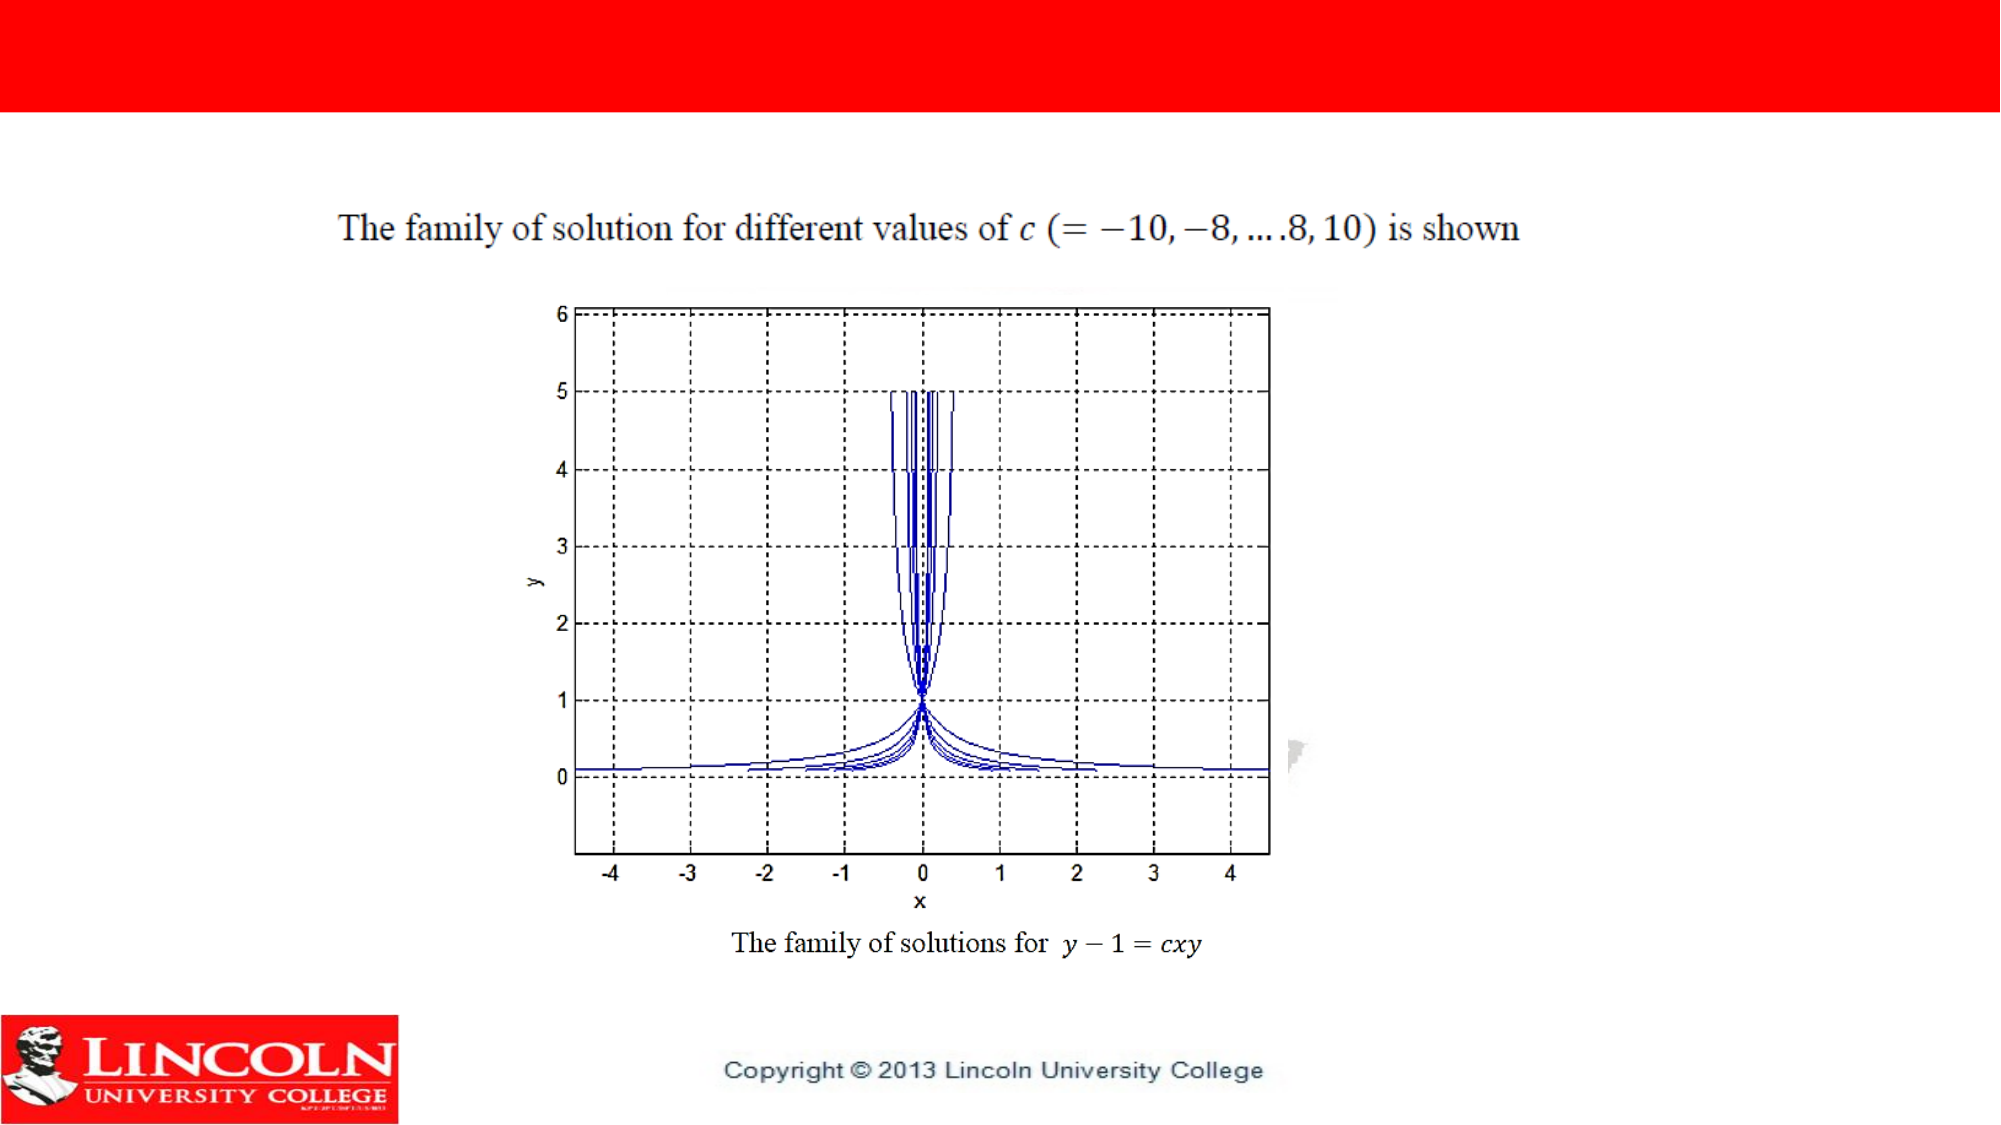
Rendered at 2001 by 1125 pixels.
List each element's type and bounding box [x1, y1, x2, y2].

picture [312, 199, 1525, 250]
picture [0, 1014, 400, 1125]
picture [699, 1049, 1298, 1093]
picture [511, 287, 1338, 968]
